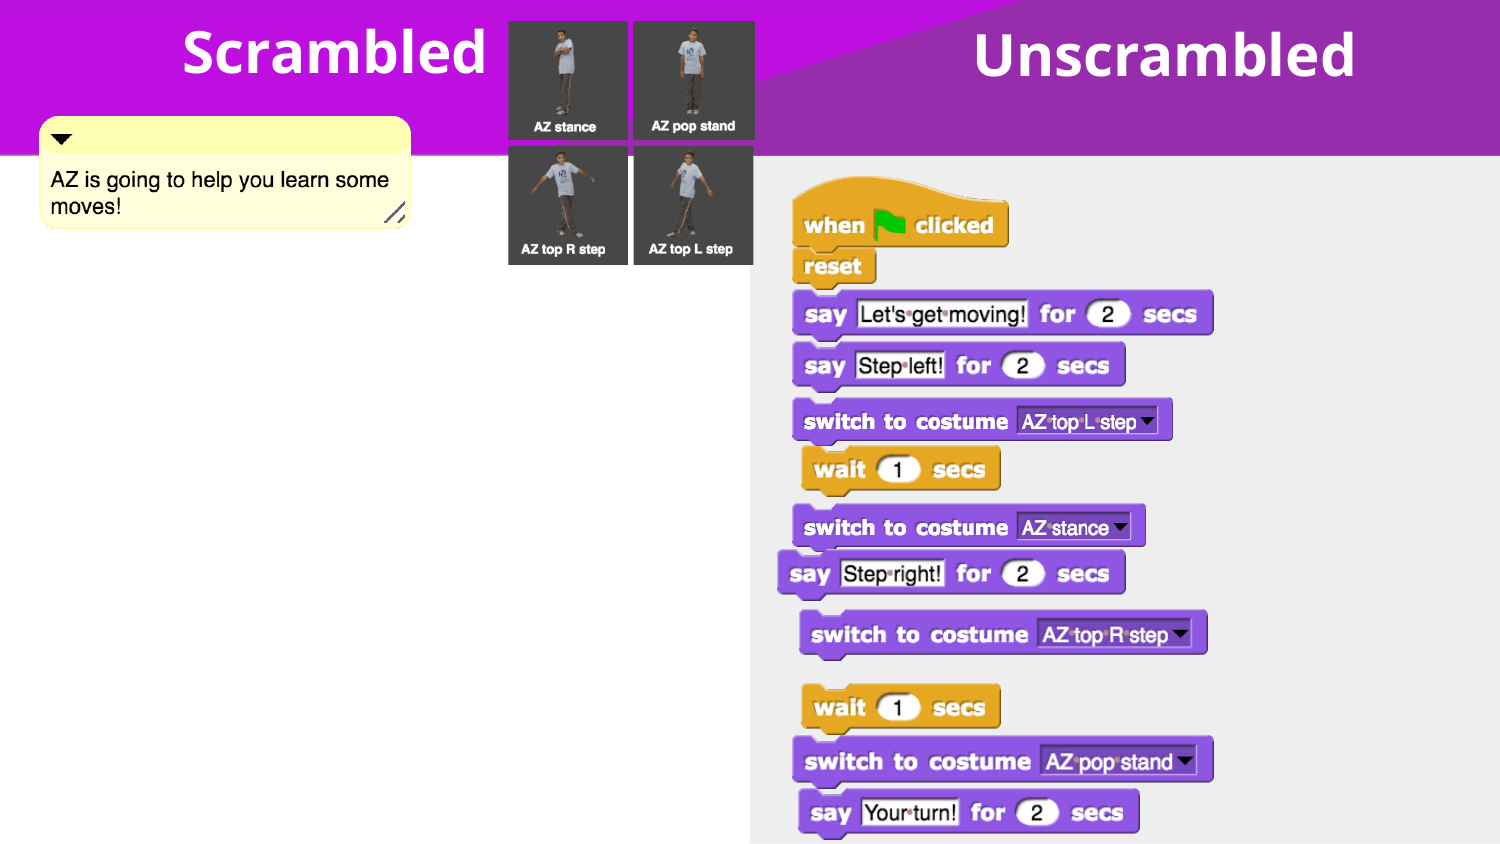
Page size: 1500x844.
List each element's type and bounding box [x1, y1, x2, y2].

picture [792, 397, 1173, 498]
picture [792, 683, 1214, 840]
picture [777, 503, 1146, 602]
picture [799, 608, 1208, 661]
picture [0, 0, 1500, 266]
picture [792, 176, 1215, 394]
